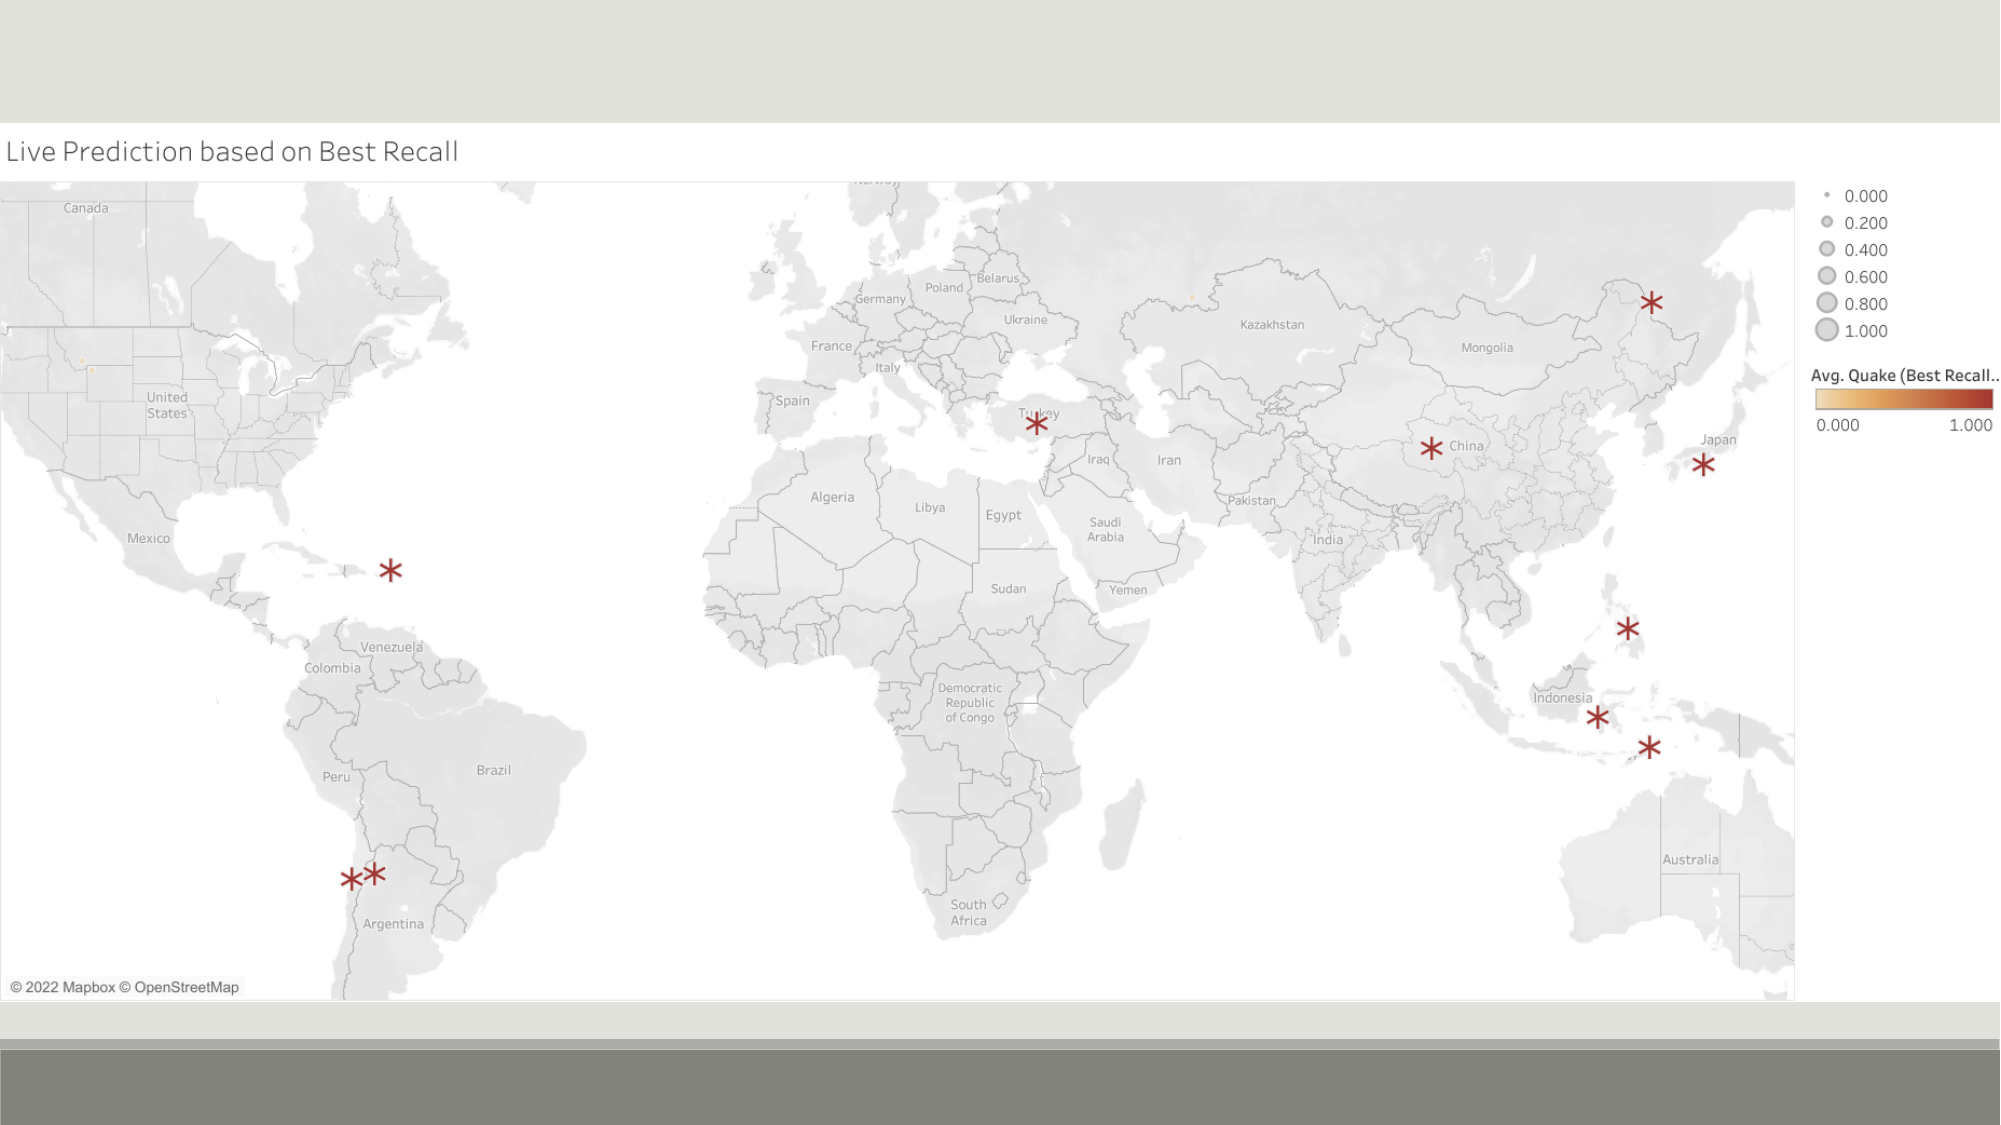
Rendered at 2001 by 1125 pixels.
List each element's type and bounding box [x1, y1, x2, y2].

picture [0, 122, 2000, 1002]
